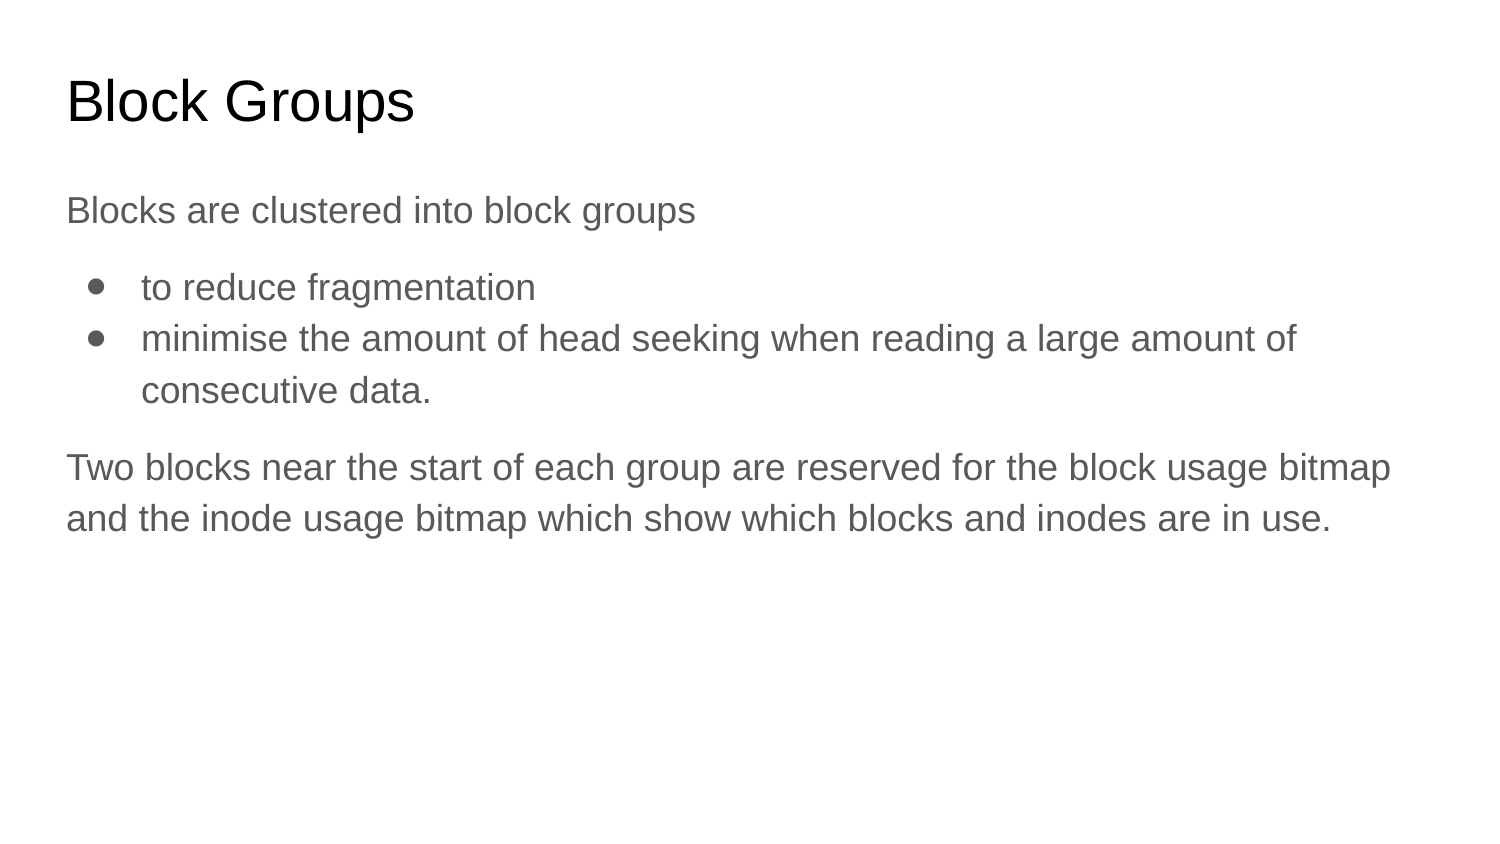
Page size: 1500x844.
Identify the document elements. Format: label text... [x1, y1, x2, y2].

list Blocks are clustered into block groups to reduce fragmentation minimise the amount of head seeking when reading a large amount of consecutive data. Two blocks near the start of each group are reserved for the block usage bitmap and the inode usage bitmap which show which blocks and inodes are in use. [51, 164, 1449, 725]
title Block Groups [51, 48, 1449, 142]
